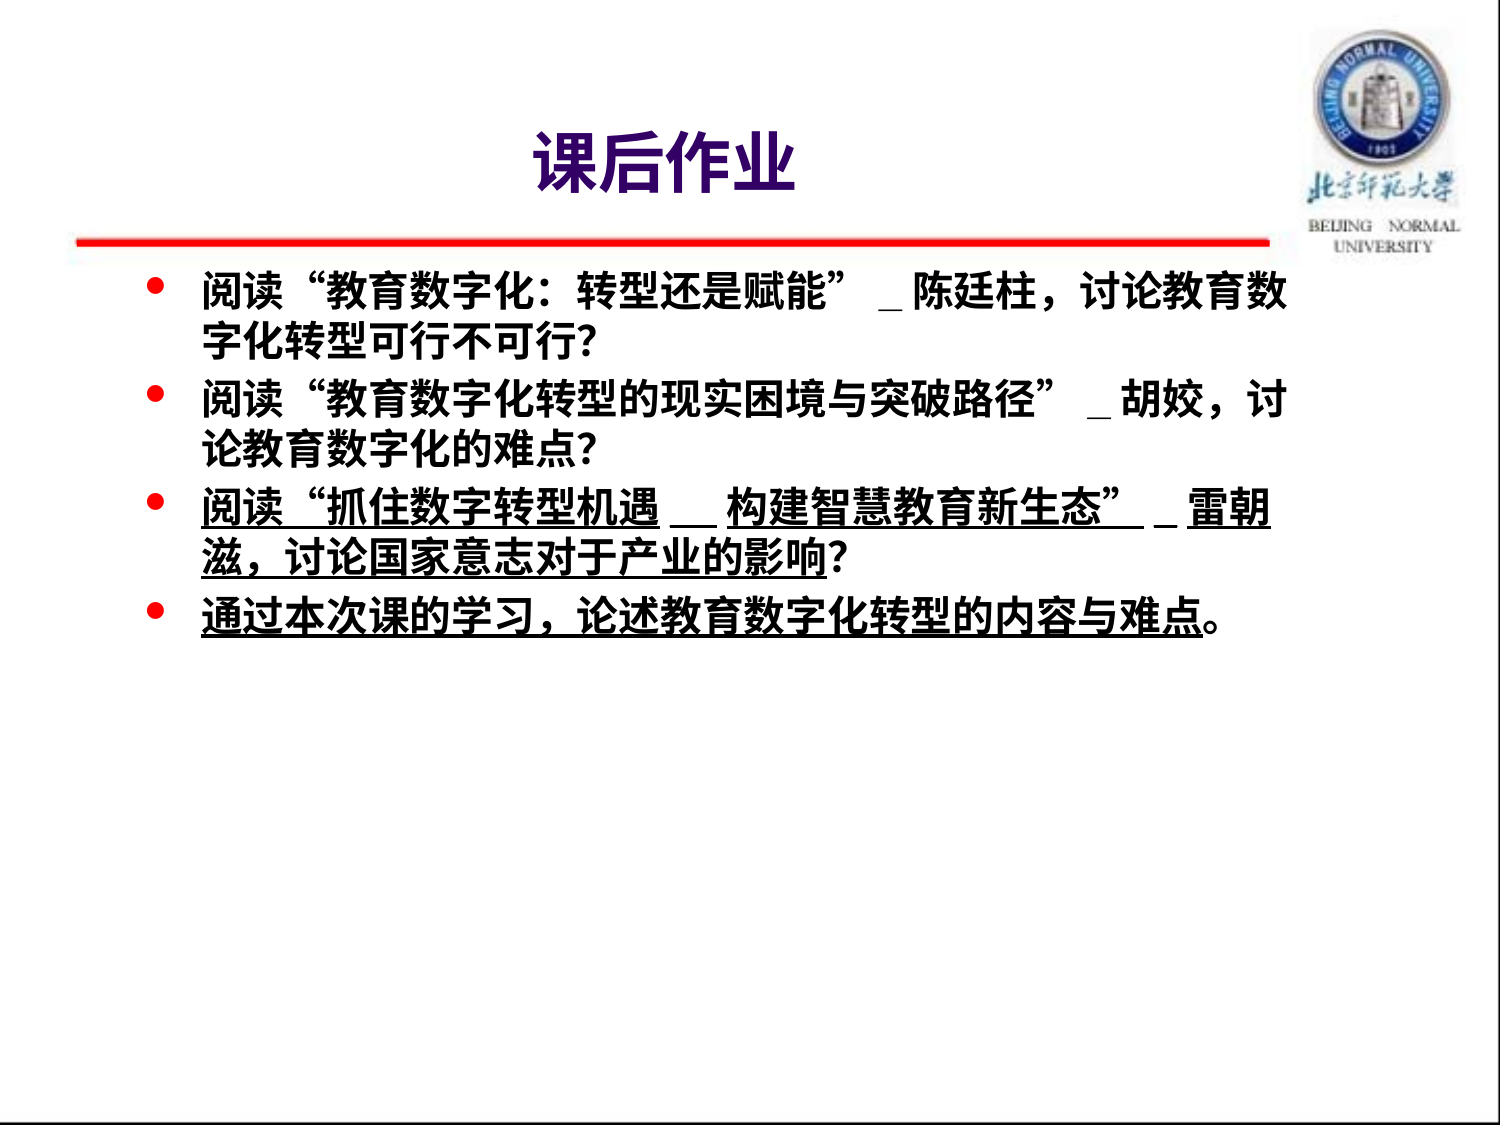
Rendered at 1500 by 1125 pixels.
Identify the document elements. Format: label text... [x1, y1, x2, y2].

picture [0, 0, 1500, 1125]
title 课后作业 [29, 89, 1301, 209]
list 阅读“教育数字化：转型还是赋能”_陈廷柱，讨论教育数字化转型可行不可行？ 阅读“教育数字化转型的现实困境与突破路径”_胡姣，讨论教育数字化的难点？ 阅读“抓住数字转型机遇__构建智慧教育新生态”_雷朝滋，讨论国家意志对于产业的影响？ 通过本次课的学习，论述教育数字化转型的内容与难点。 [129, 256, 1341, 1059]
